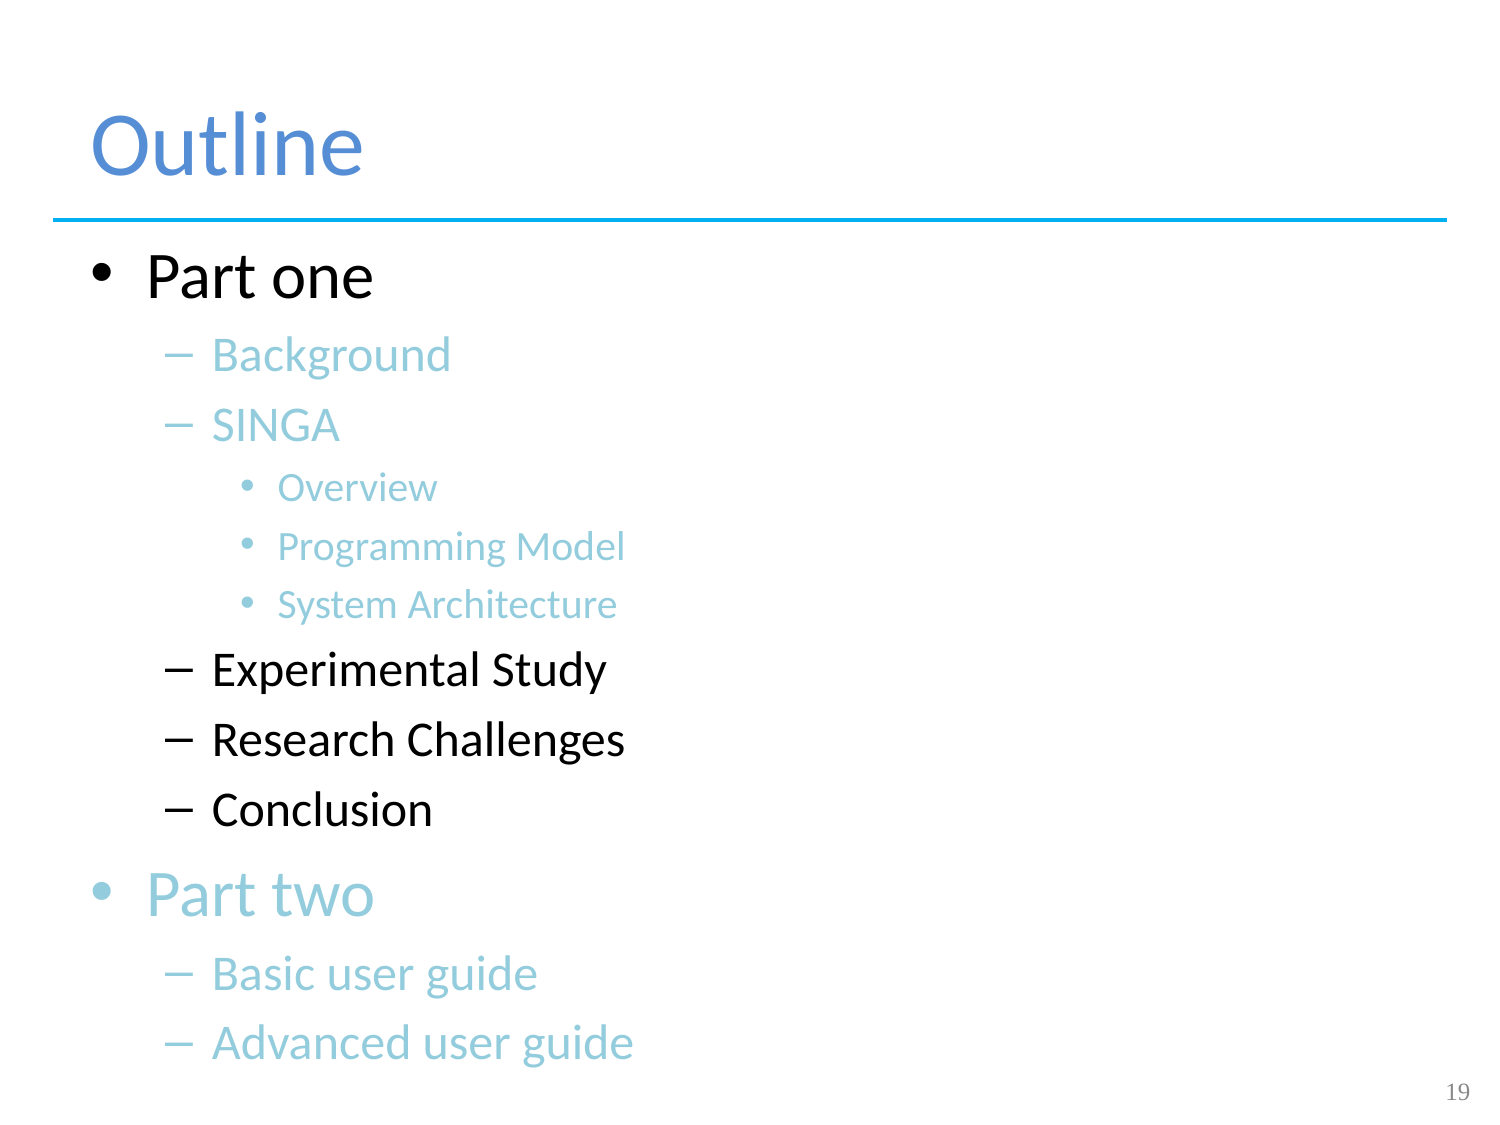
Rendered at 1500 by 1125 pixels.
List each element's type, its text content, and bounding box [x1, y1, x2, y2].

title Outline [74, 44, 1426, 218]
slide_number 19 [1267, 1060, 1486, 1121]
list Part one Background SINGA Overview Programming Model System Architecture Experimental Study Research Challenges Conclusion Part two Basic user guide Advanced user guide [74, 229, 1426, 1094]
